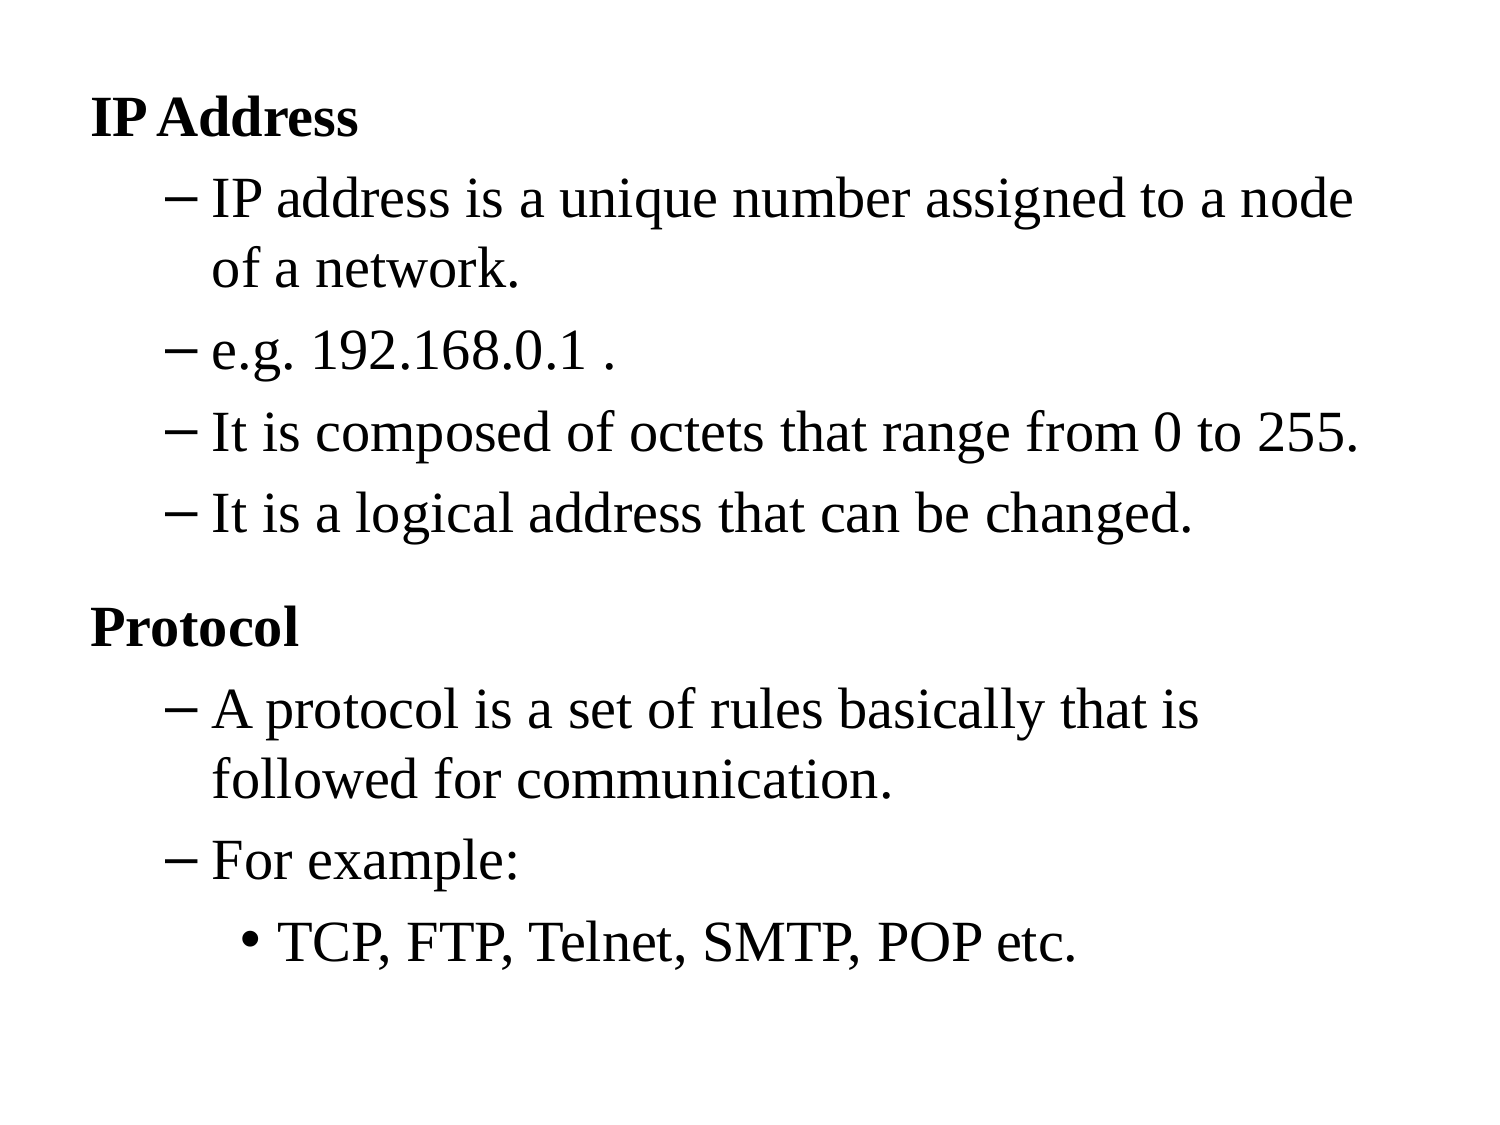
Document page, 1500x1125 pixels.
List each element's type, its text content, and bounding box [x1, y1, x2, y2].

list IP Address IP address is a unique number assigned to a node of a network. e.g. 192.168.0.1 . It is composed of octets that range from 0 to 255. It is a logical address that can be changed. Protocol A protocol is a set of rules basically that is followed for communication. For example: TCP, FTP, Telnet, SMTP, POP etc. [75, 70, 1425, 1055]
